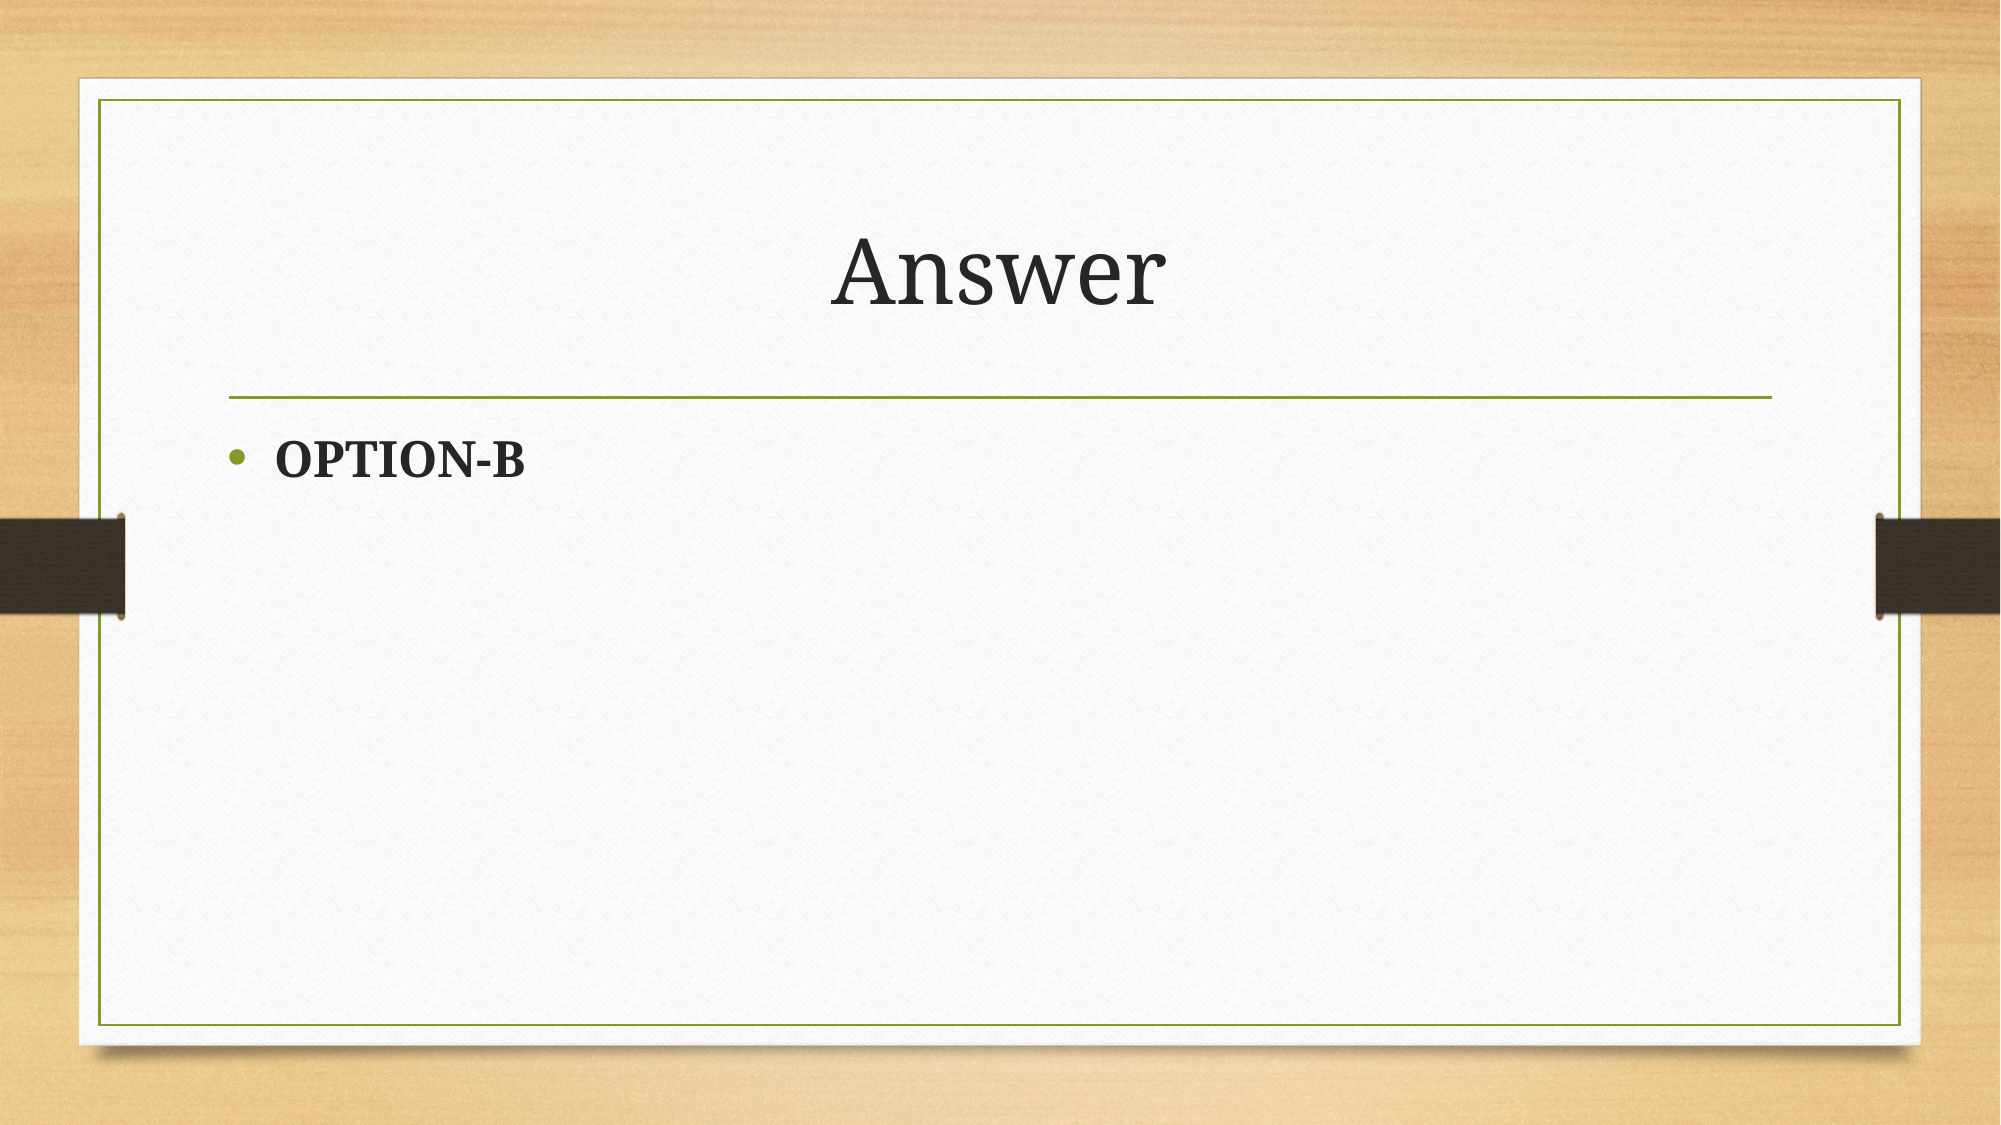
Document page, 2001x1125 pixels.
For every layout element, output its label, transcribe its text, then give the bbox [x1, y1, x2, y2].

picture [0, 0, 2001, 1125]
list OPTION-B [212, 419, 1788, 964]
title Answer [212, 161, 1788, 375]
